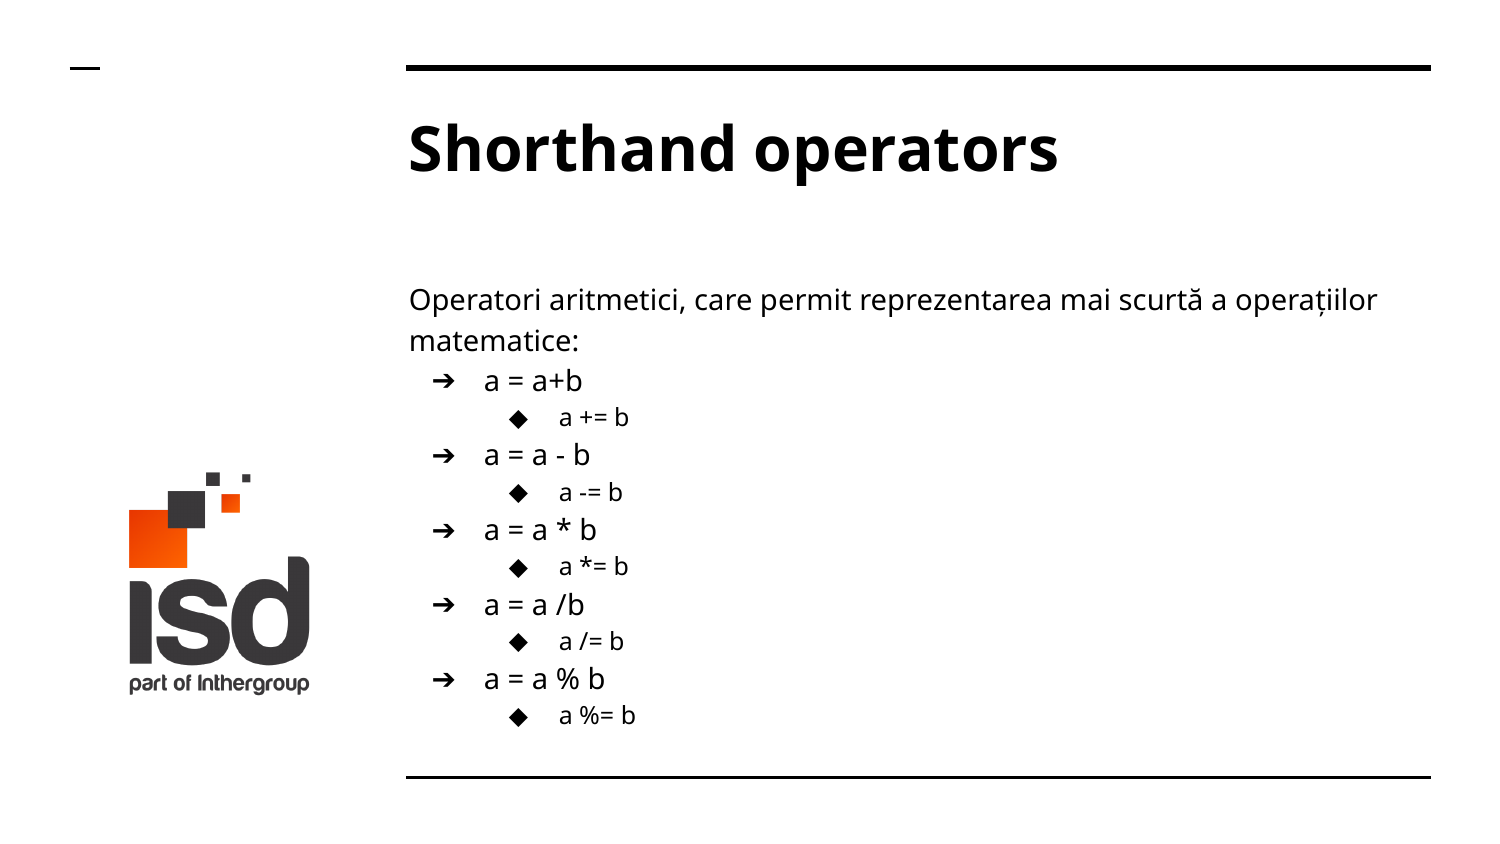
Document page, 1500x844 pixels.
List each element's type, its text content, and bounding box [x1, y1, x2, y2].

picture [37, 414, 382, 756]
title Shorthand operators [393, 94, 1431, 225]
list Operatori aritmetici, care permit reprezentarea mai scurtă a operațiilor matematice: a = a+b a += b a = a - b a -= b a = a * b a *= b a = a /b a /= b a = a % b a %= b [393, 261, 1431, 756]
